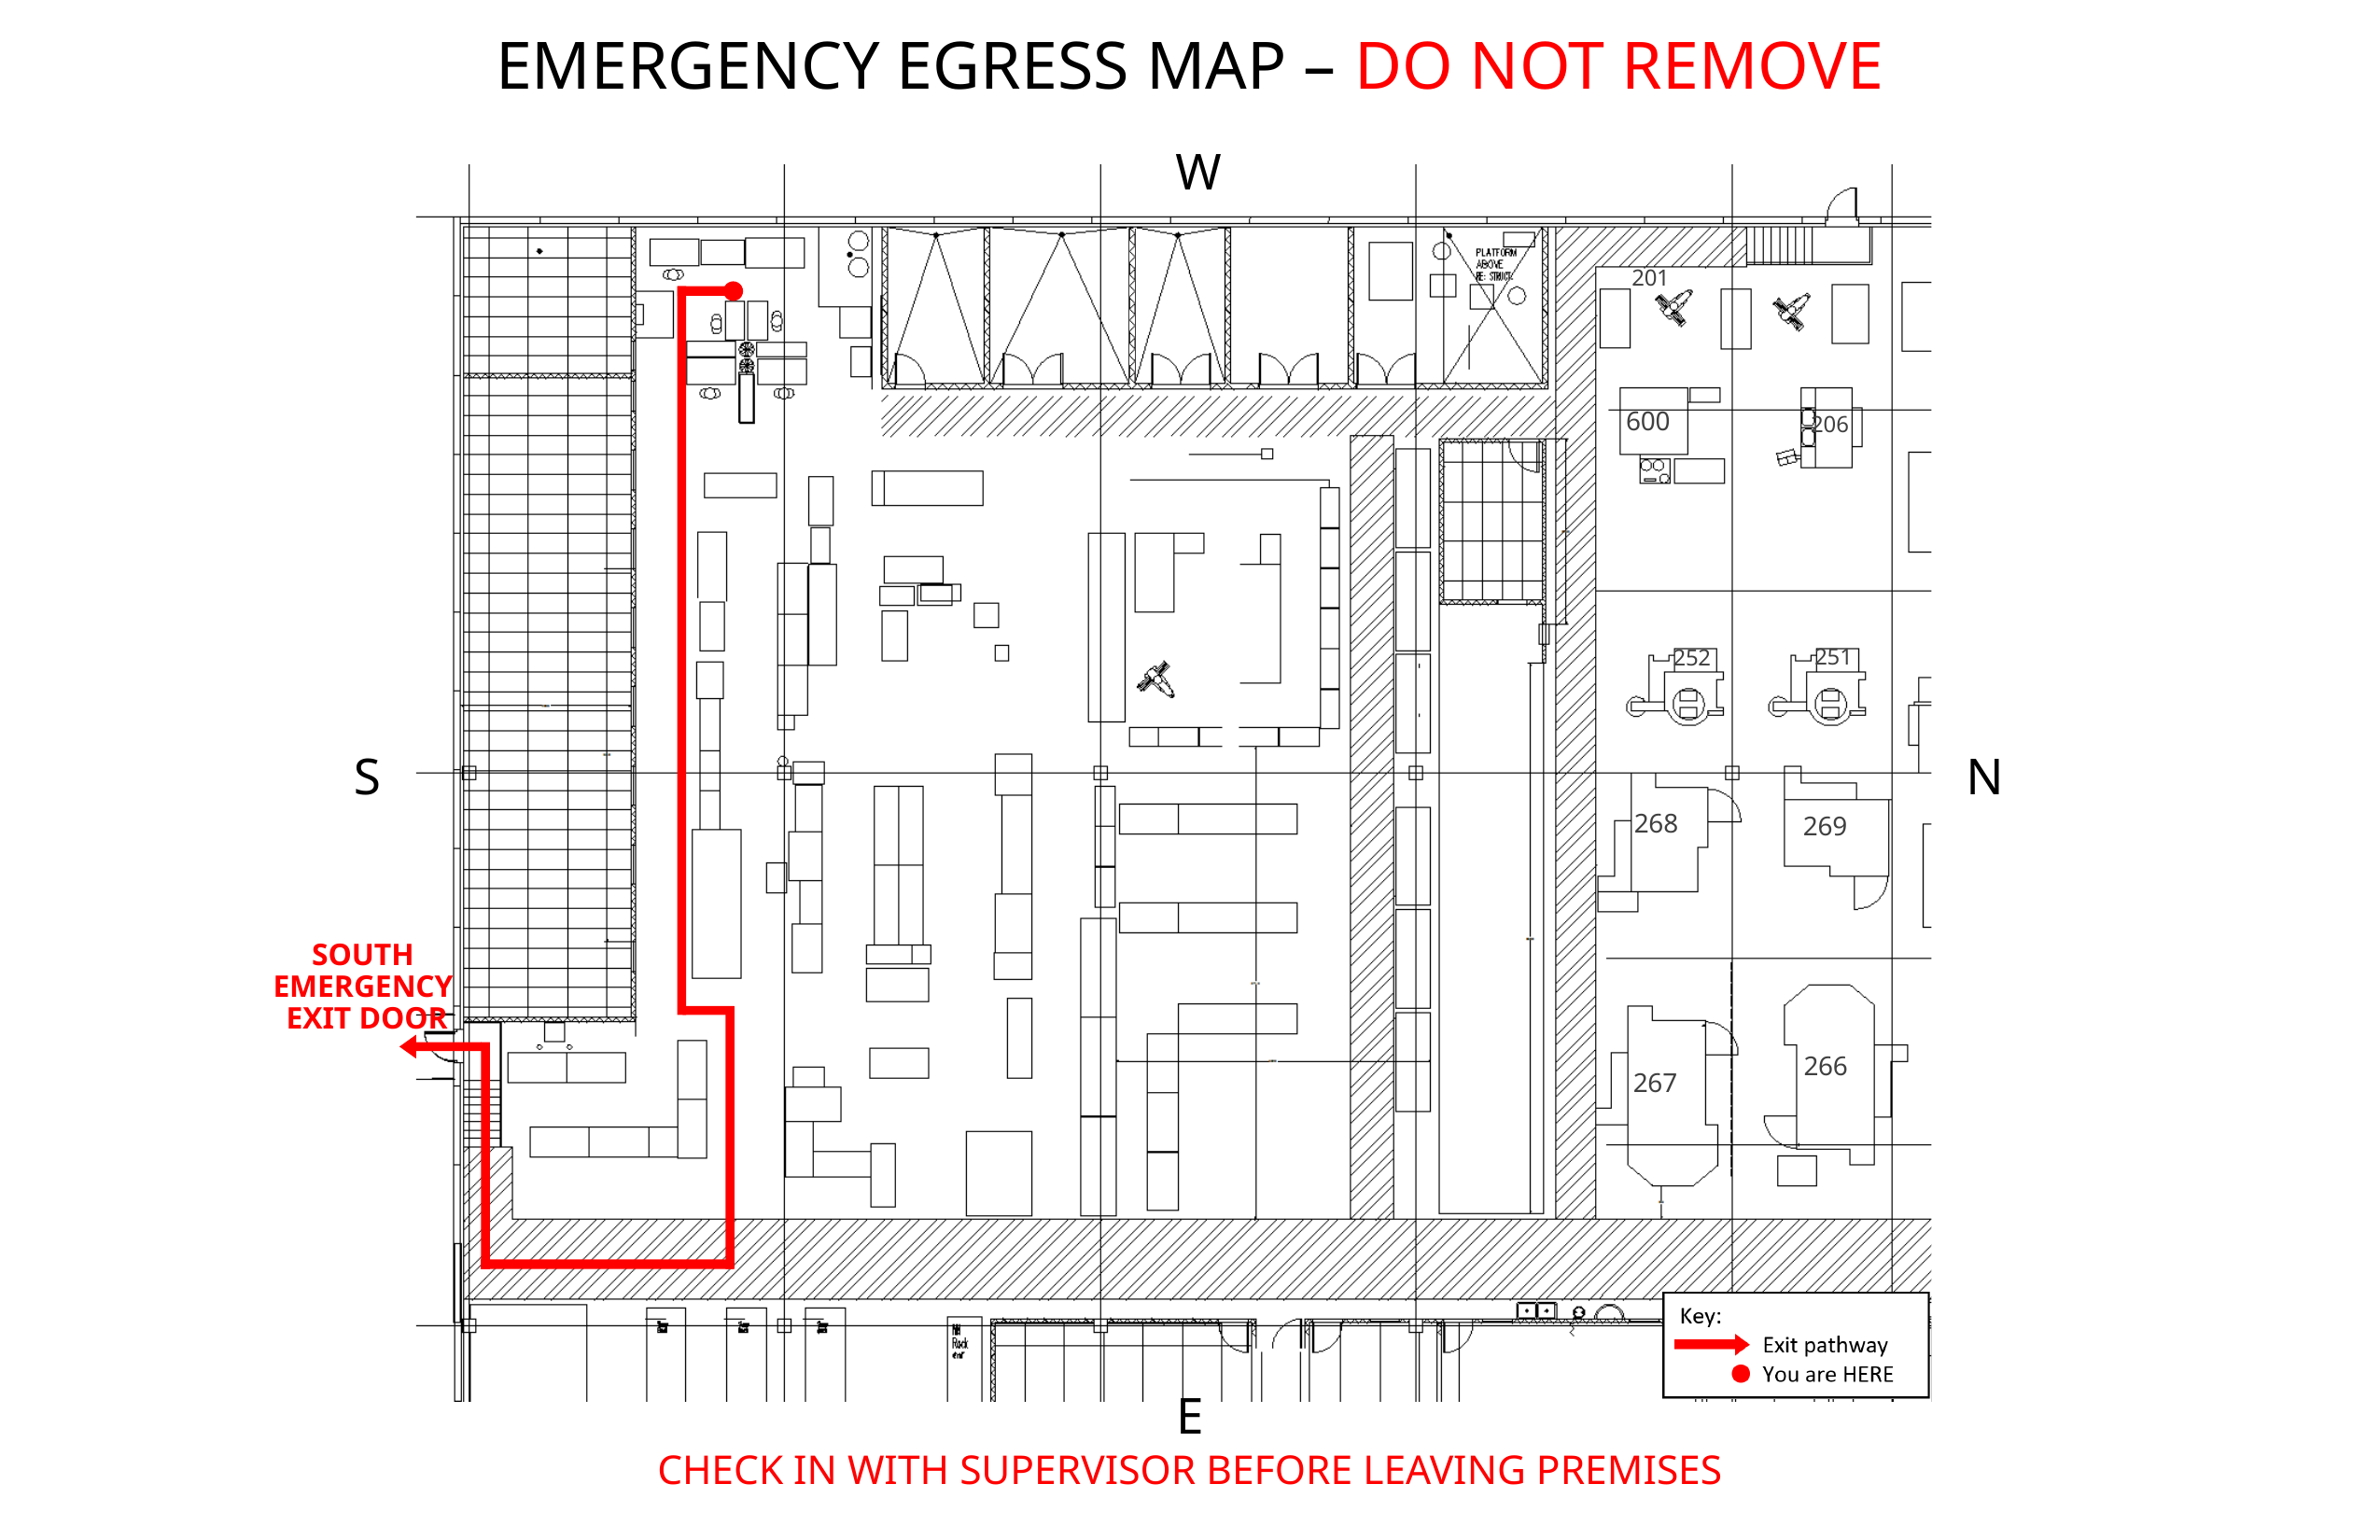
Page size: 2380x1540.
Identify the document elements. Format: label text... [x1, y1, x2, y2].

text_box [428, 1005, 453, 1088]
text_box N [1948, 732, 2013, 825]
title EMERGENCY EGRESS MAP – DO NOT REMOVE [210, 12, 2170, 123]
text_box S [334, 732, 399, 825]
picture [1662, 1292, 1930, 1399]
text_box CHECK IN WITH SUPERVISOR BEFORE LEAVING PREMISES [209, 1416, 2170, 1528]
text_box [415, 164, 1932, 1402]
text_box W [1157, 127, 1223, 164]
text_box SOUTH EMERGENCY EXIT DOOR [194, 932, 415, 1043]
text_box E [1157, 1402, 1223, 1461]
